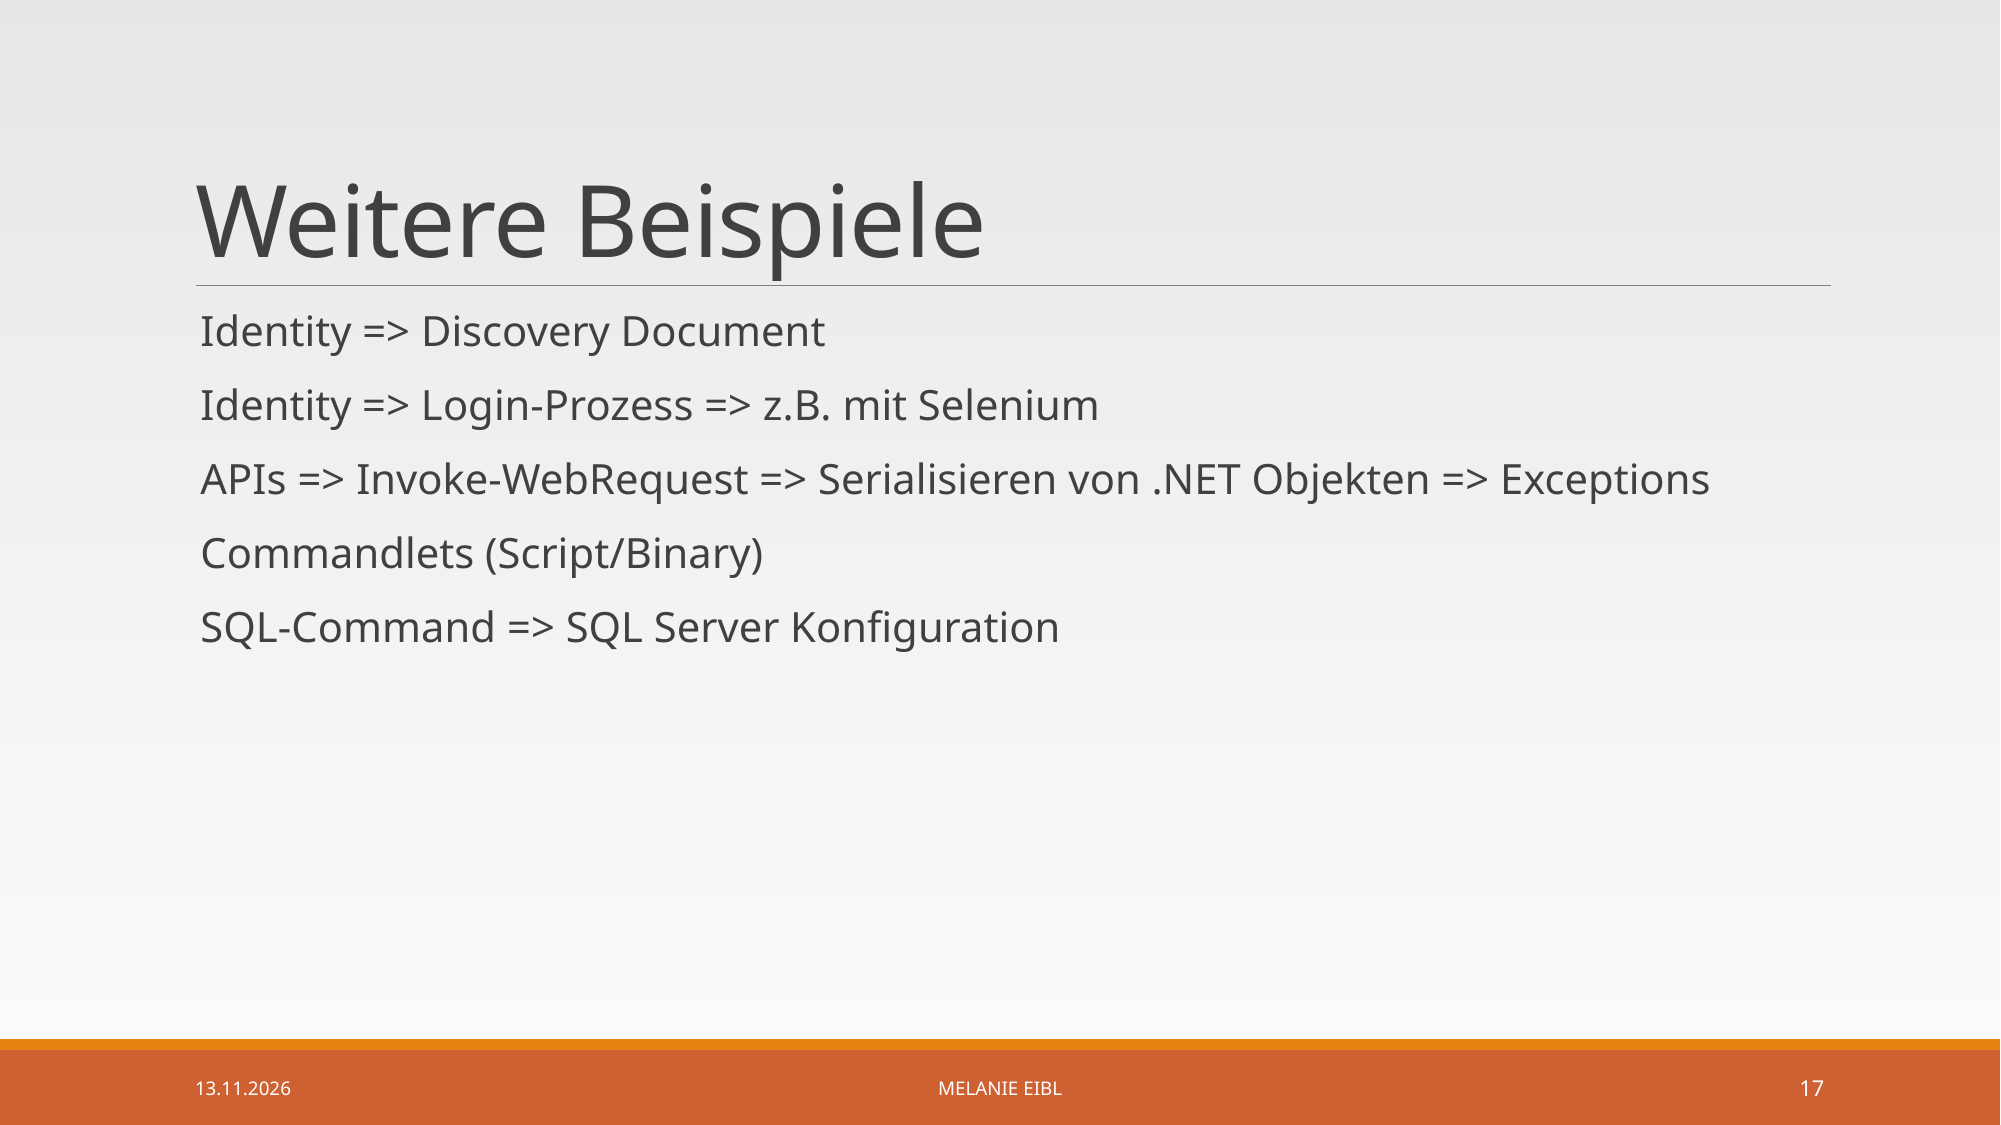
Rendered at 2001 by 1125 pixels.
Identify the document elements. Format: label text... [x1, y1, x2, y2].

list Identity => Discovery Document Identity => Login-Prozess => z.B. mit Selenium APIs => Invoke-WebRequest => Serialisieren von .NET Objekten => Exceptions Commandlets (Script/Binary) SQL-Command => SQL Server Konfiguration [180, 302, 1830, 963]
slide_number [180, 1059, 586, 1120]
title Weitere Beispiele [180, 47, 1830, 285]
slide_number 17 [1624, 1059, 1840, 1120]
footer Melanie Eibl [604, 1059, 1396, 1120]
